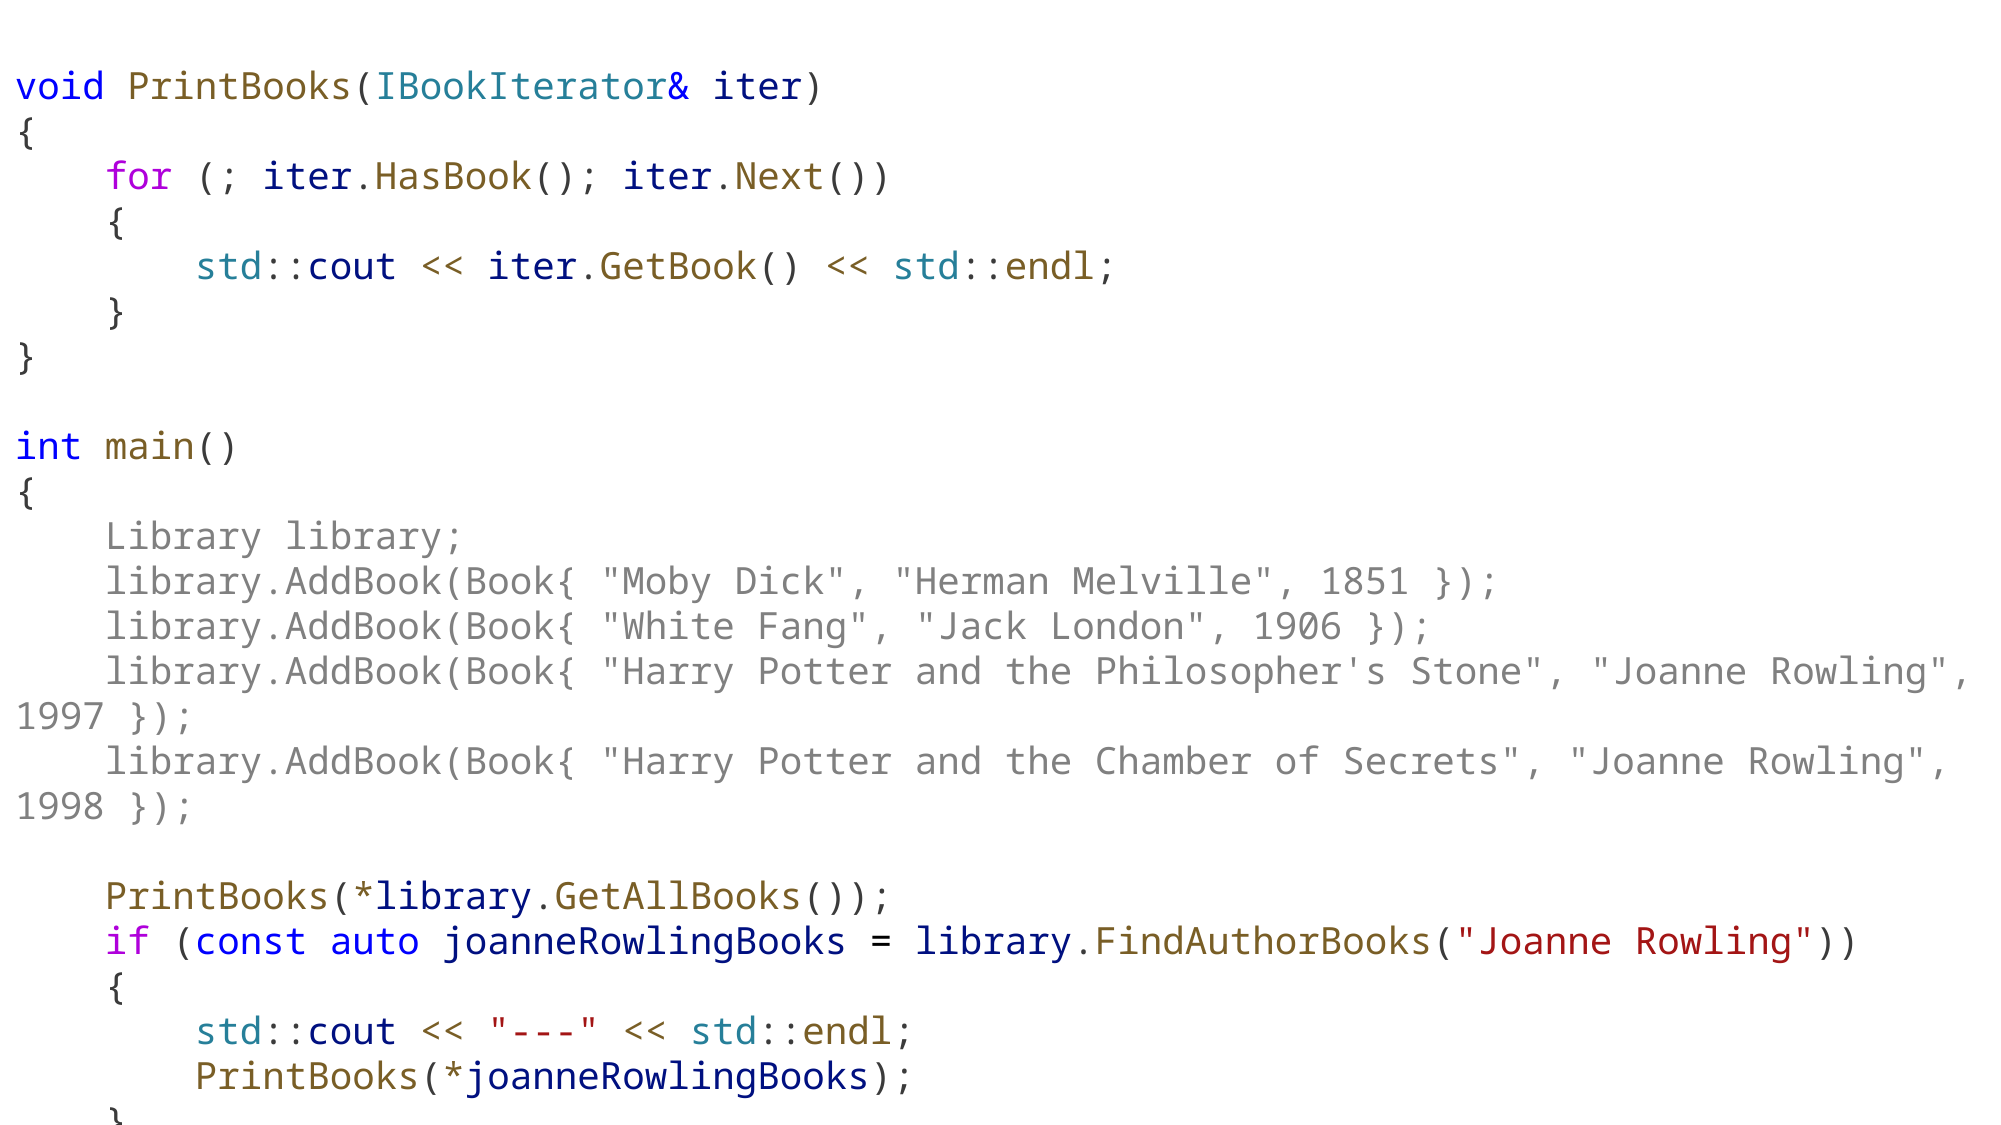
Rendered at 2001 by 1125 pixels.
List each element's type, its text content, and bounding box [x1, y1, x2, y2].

text_box void PrintBooks(IBookIterator& iter) { for (; iter.HasBook(); iter.Next()) { std::cout << iter.GetBook() << std::endl; } } int main() { Library library; library.AddBook(Book{ "Moby Dick", "Herman Melville", 1851 }); library.AddBook(Book{ "White Fang", "Jack London", 1906 }); library.AddBook(Book{ "Harry Potter and the Philosopher's Stone", "Joanne Rowling", 1997 }); library.AddBook(Book{ "Harry Potter and the Chamber of Secrets", "Joanne Rowling", 1998 }); PrintBooks(*library.GetAllBooks()); if (const auto joanneRowlingBooks = library.FindAuthorBooks("Joanne Rowling")) { std::cout << "---" << std::endl; PrintBooks(*joanneRowlingBooks); } } [0, 54, 2000, 1125]
